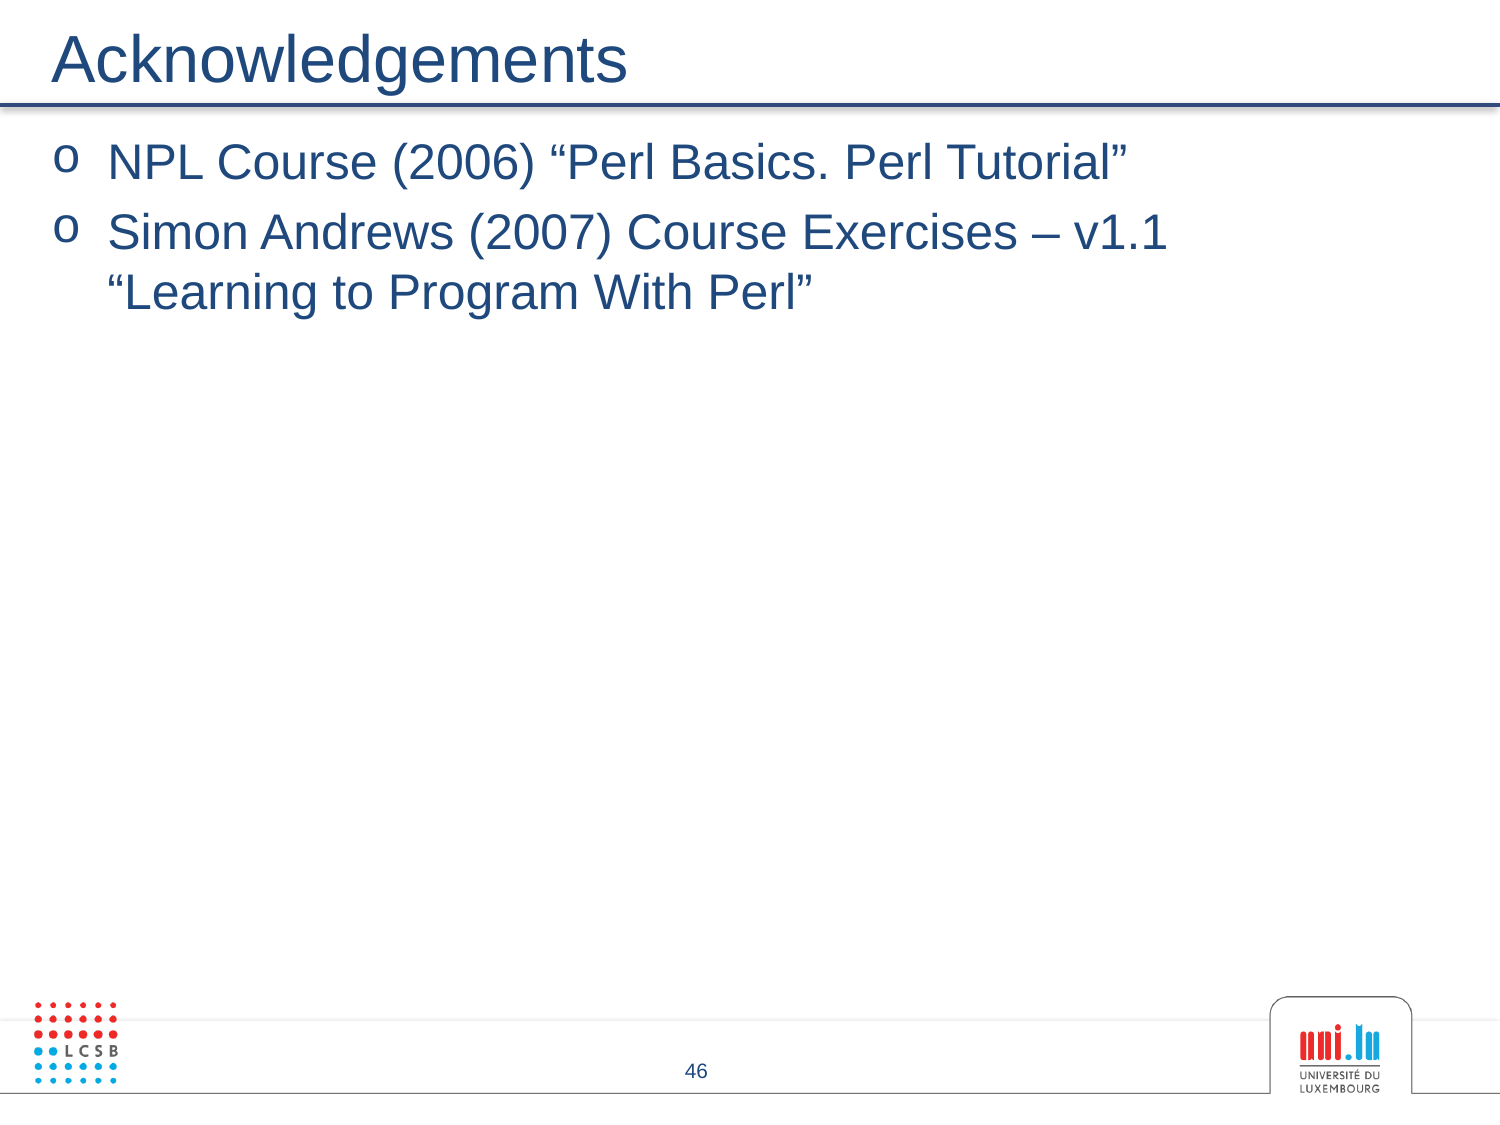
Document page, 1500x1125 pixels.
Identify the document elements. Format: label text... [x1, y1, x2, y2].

picture [0, 996, 1500, 1125]
title Acknowledgements [36, 8, 1387, 105]
list NPL Course (2006) “Perl Basics. Perl Tutorial” Simon Andrews (2007) Course Exercises – v1.1 “Learning to Program With Perl” [36, 121, 1387, 997]
